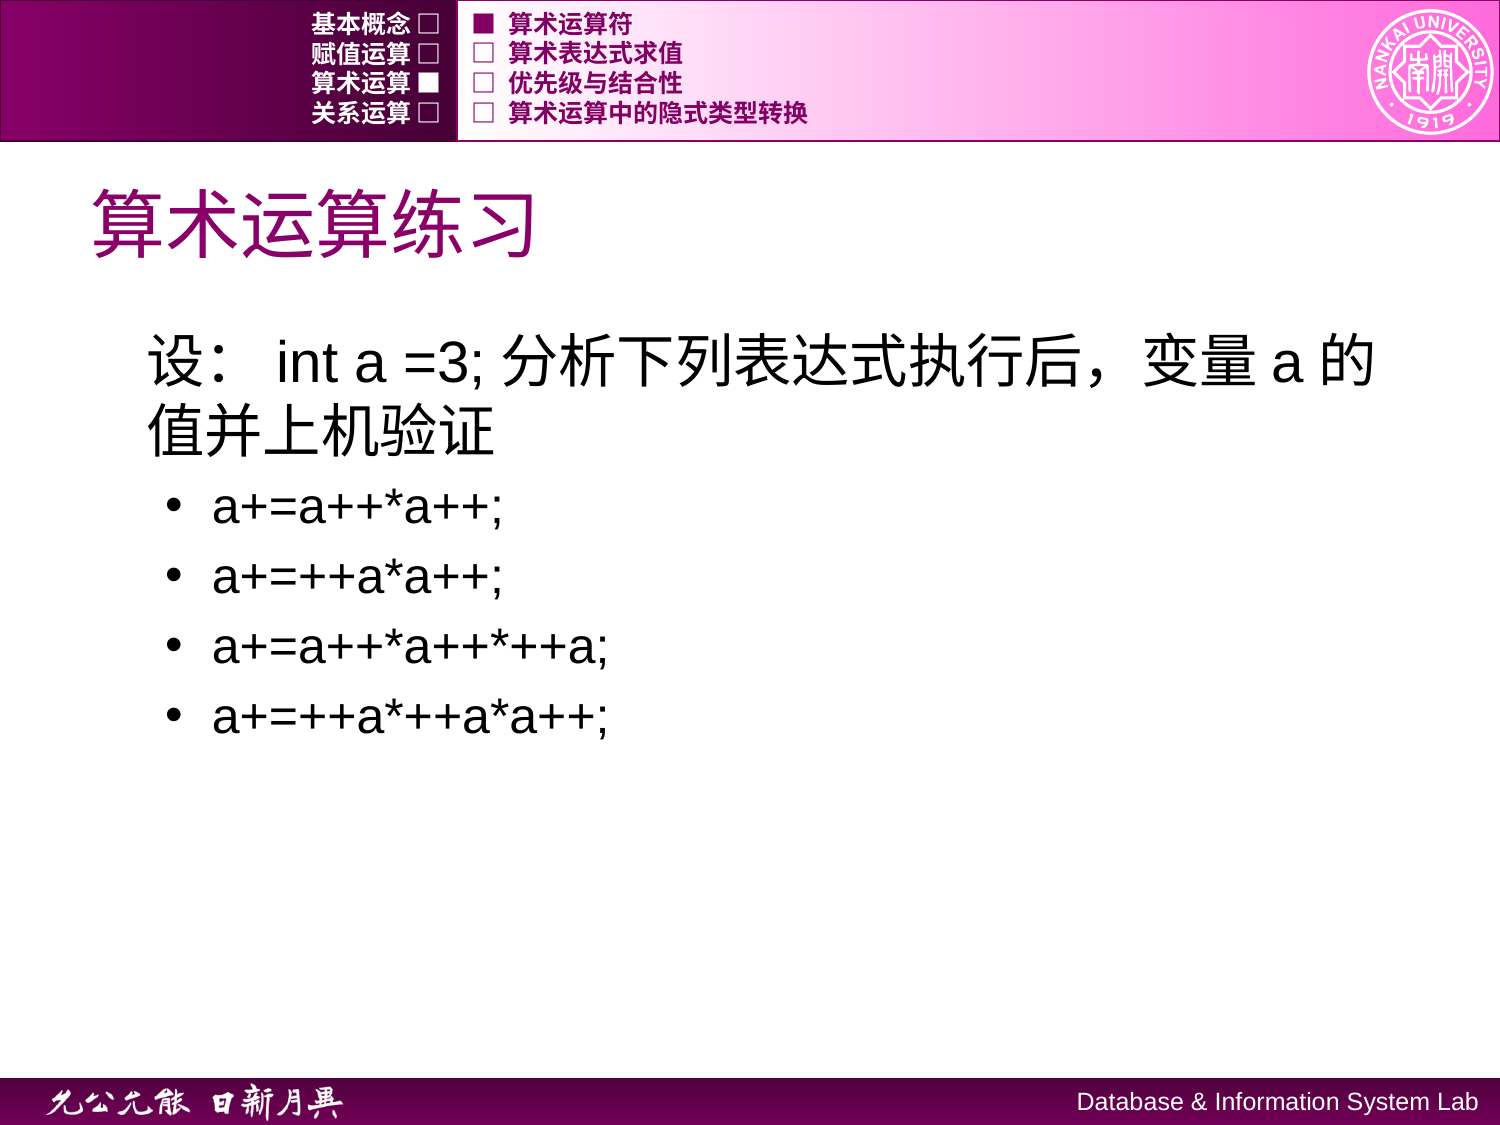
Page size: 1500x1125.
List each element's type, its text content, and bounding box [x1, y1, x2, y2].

title 算术运算练习 [74, 163, 1426, 282]
text_box 基本概念 □ [0, 7, 455, 36]
text_box □ 算术运算中的隐式类型转换 [455, 95, 1361, 129]
picture [35, 1081, 356, 1122]
text_box ■ 算术运算符 [455, 7, 1361, 36]
text_box 算术运算 ■ [0, 66, 455, 95]
text_box 赋值运算 □ [0, 36, 455, 66]
list 设：int a =3;分析下列表达式执行后，变量a的值并上机验证 a+=a++*a++; a+=++a*a++; a+=a++*a++*++a; a+=++a*++a*a++; [74, 316, 1426, 1055]
text_box 关系运算 □ [0, 95, 455, 129]
text_box □ 优先级与结合性 [455, 66, 1361, 95]
text_box □ 算术表达式求值 [455, 36, 1361, 66]
